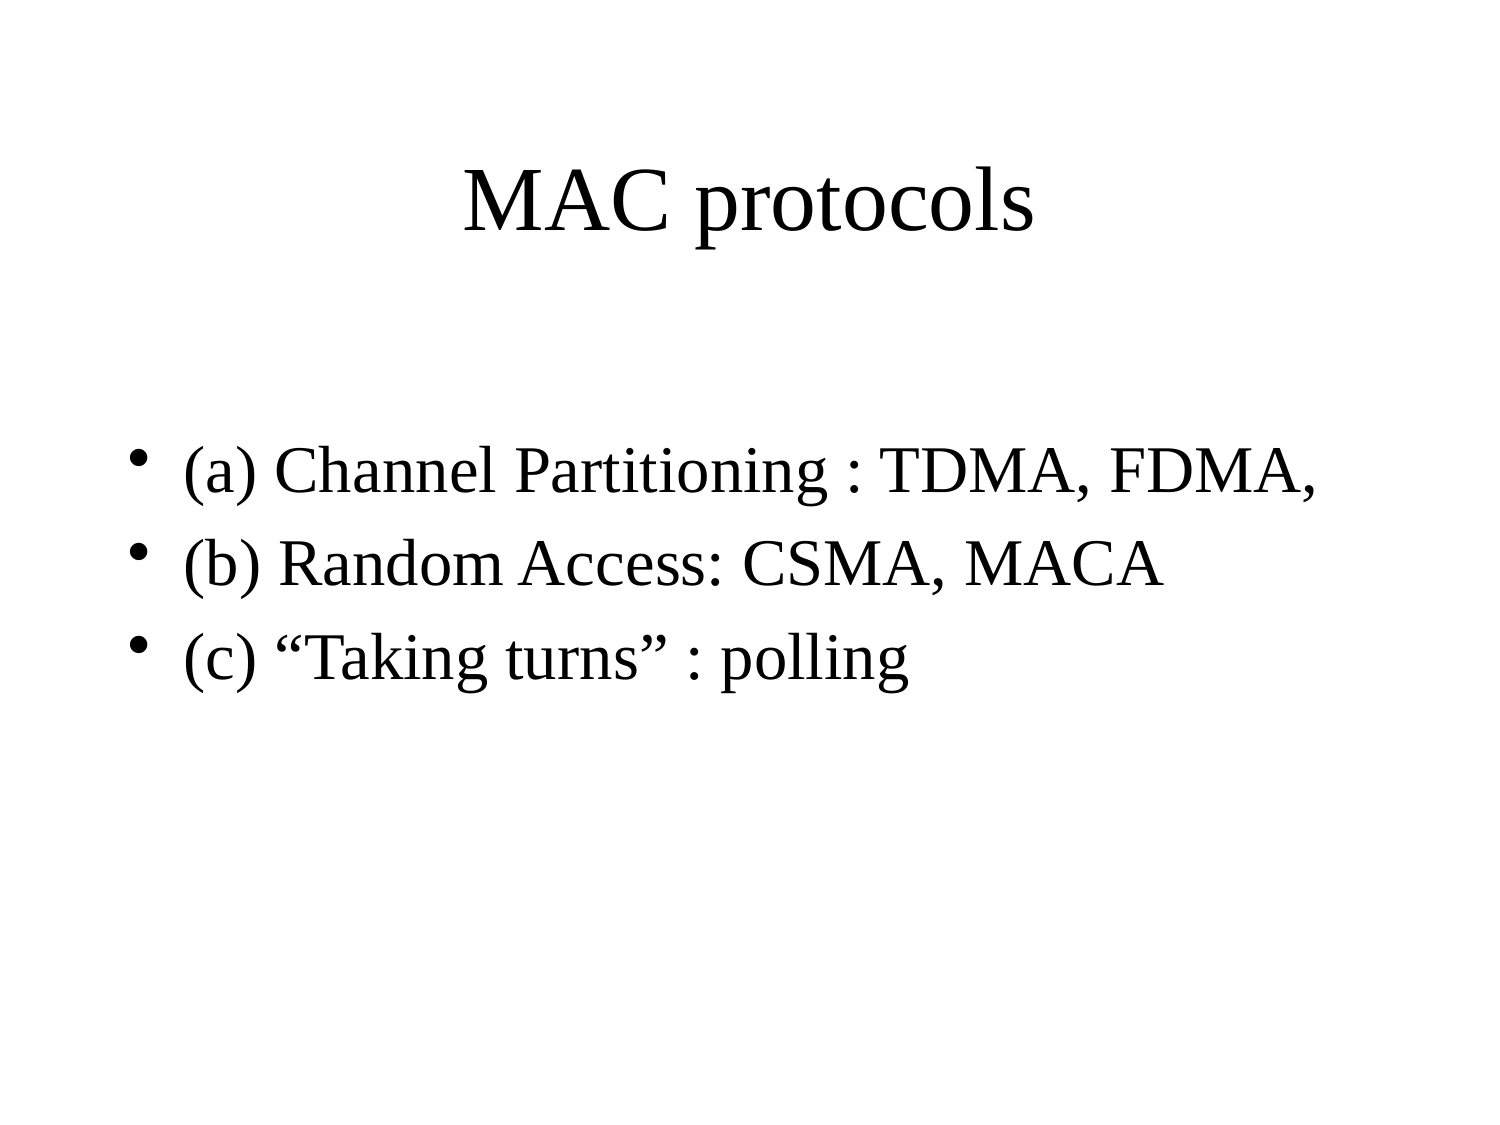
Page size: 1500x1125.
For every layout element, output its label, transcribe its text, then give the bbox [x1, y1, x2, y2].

title MAC protocols [112, 99, 1388, 288]
list (a) Channel Partitioning : TDMA, FDMA, (b) Random Access: CSMA, MACA NEXT (c) “Taking turns” : polling [112, 324, 1388, 1001]
